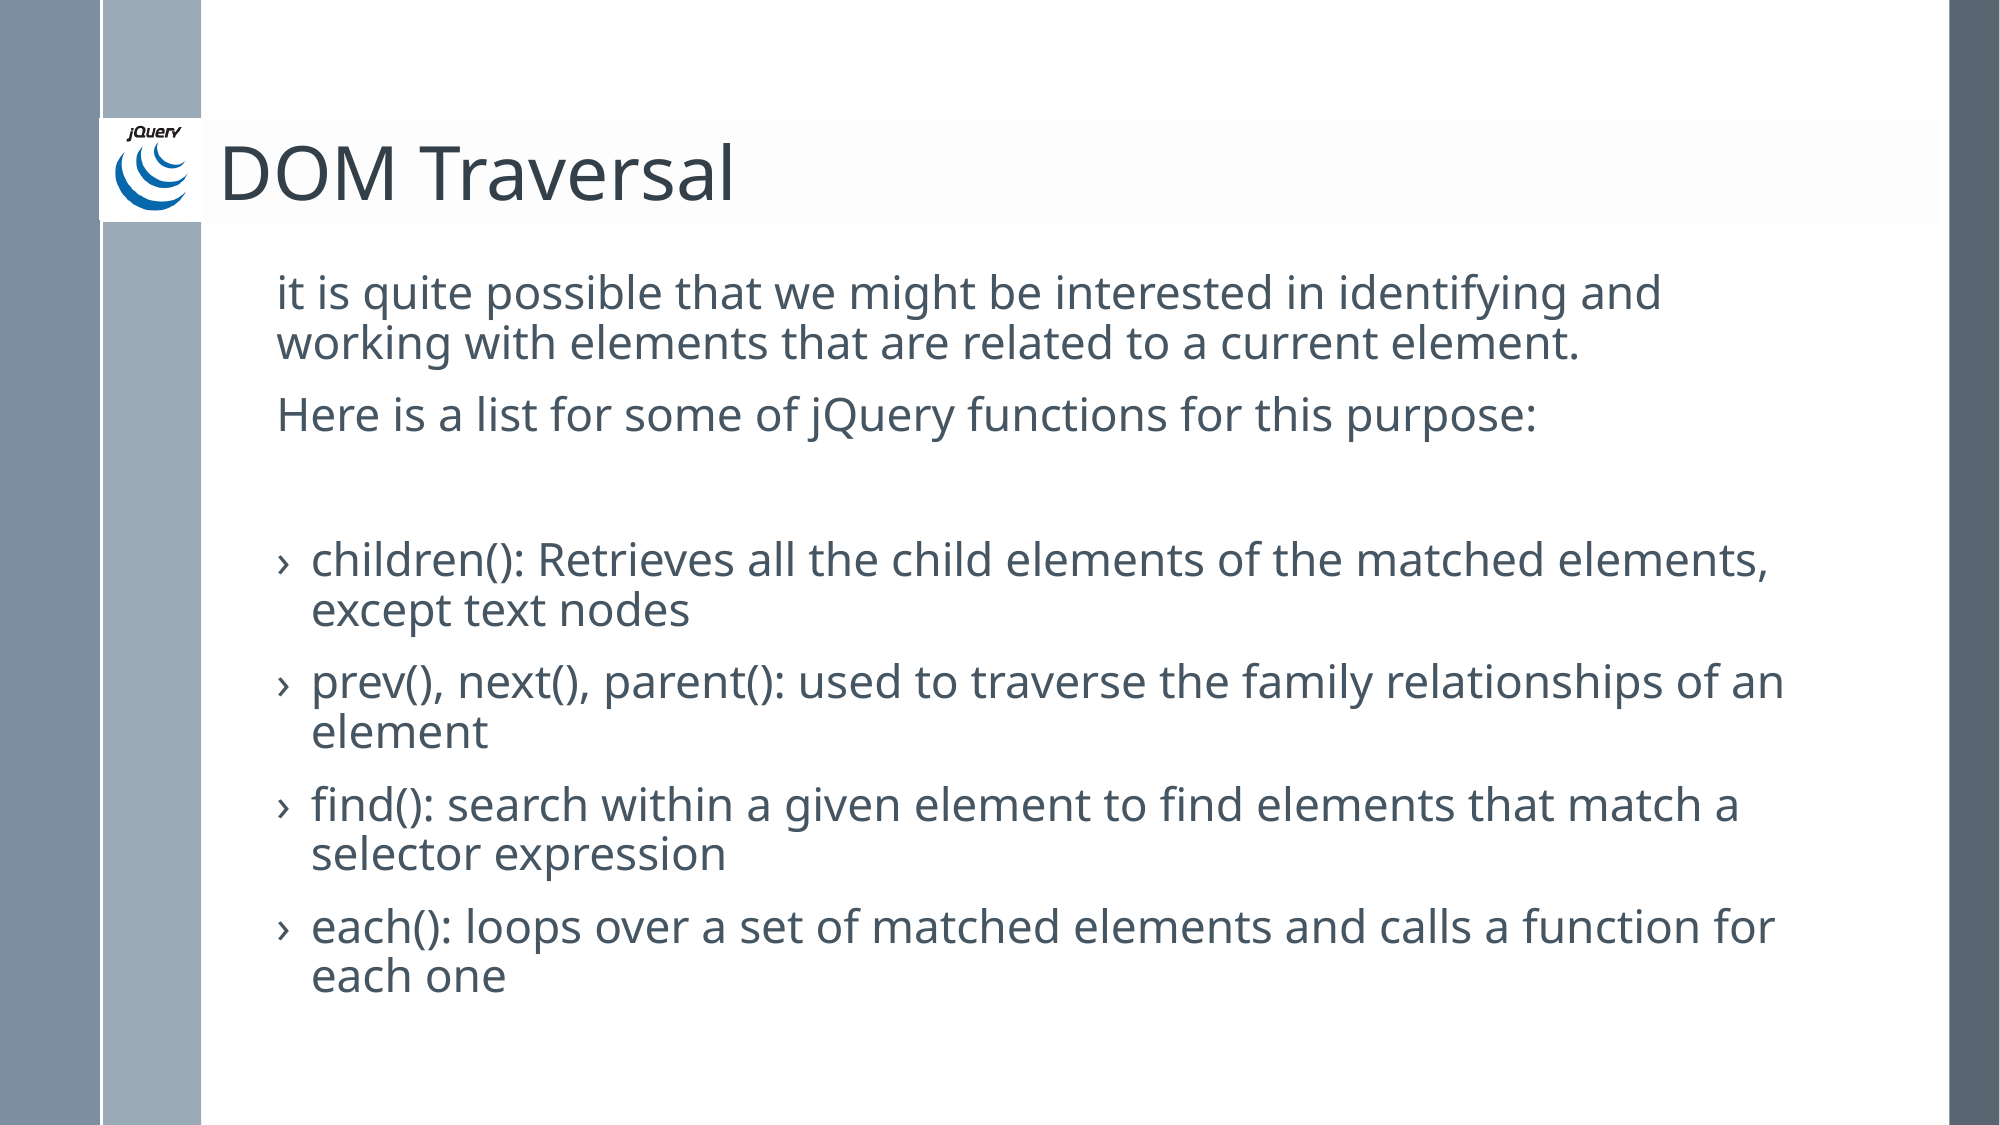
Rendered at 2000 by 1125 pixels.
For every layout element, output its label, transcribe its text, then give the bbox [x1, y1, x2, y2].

list it is quite possible that we might be interested in identifying and working with elements that are related to a current element. Here is a list for some of jQuery functions for this purpose: children(): Retrieves all the child elements of the matched elements, except text nodes prev(), next(), parent(): used to traverse the family relationships of an element find(): search within a given element to find elements that match a selector expression each(): loops over a set of matched elements and calls a function for each one [261, 262, 1867, 1013]
title DOM Traversal [203, 121, 1940, 224]
picture [99, 118, 202, 220]
